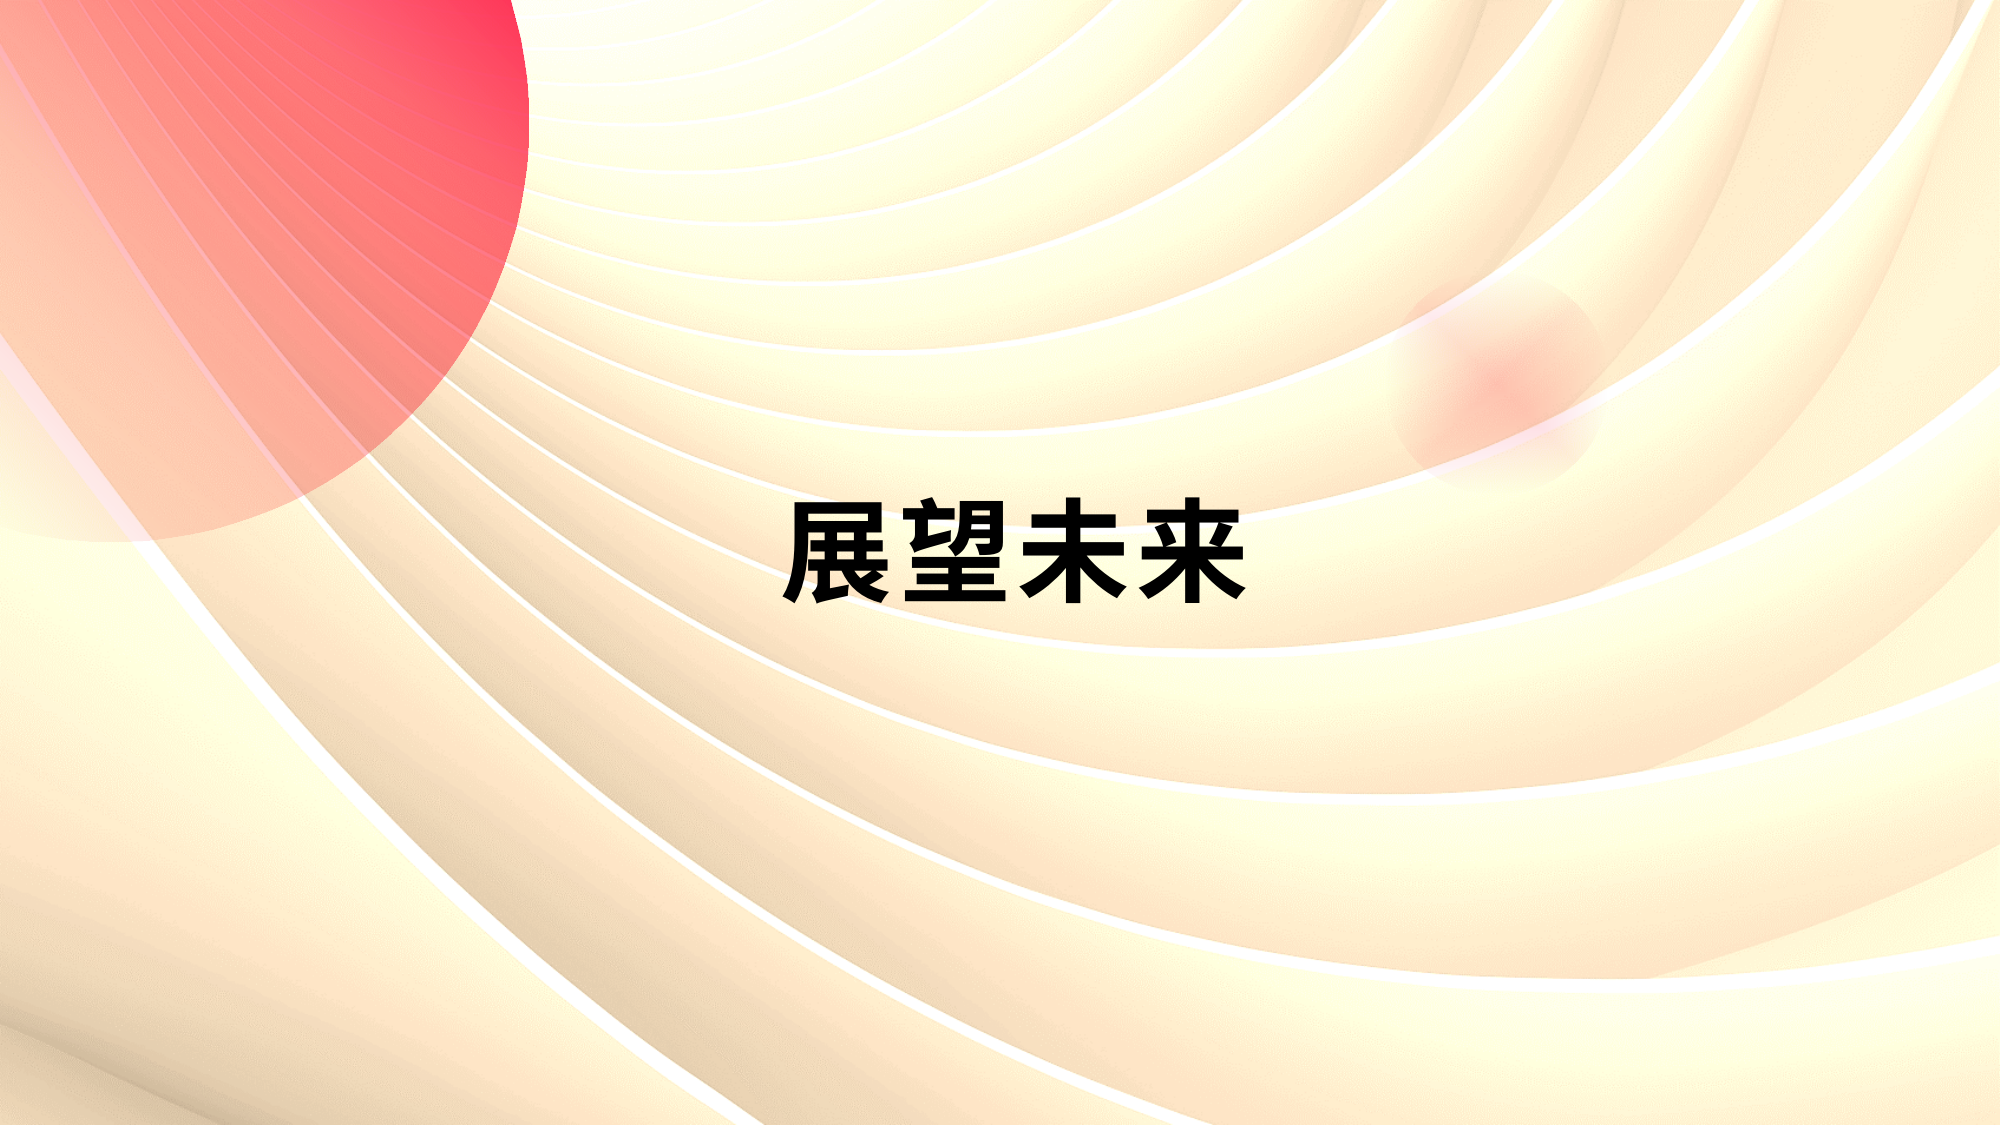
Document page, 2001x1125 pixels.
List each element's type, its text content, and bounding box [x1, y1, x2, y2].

picture [0, 0, 2000, 1125]
title 展望未来 [780, 342, 1738, 756]
list 04 [351, 342, 744, 756]
